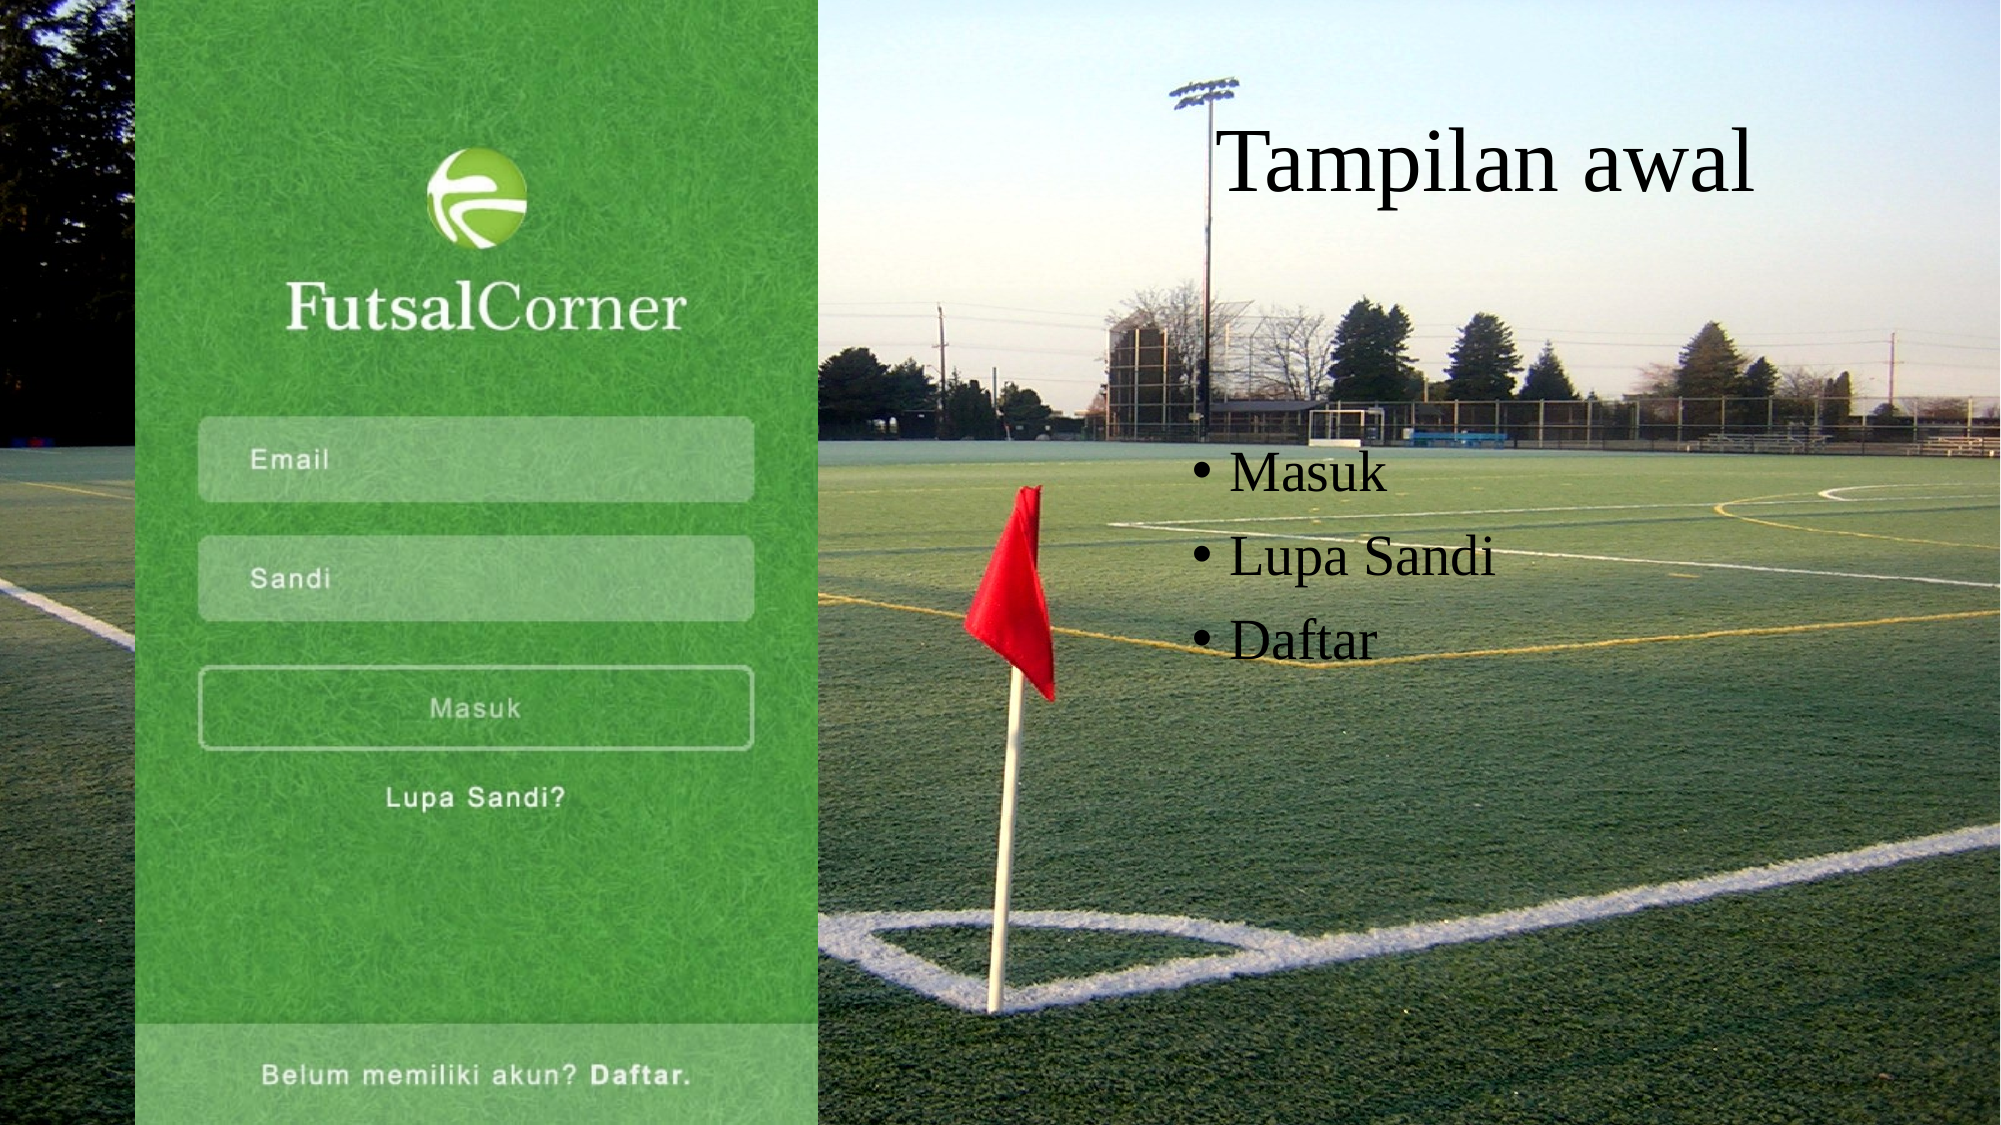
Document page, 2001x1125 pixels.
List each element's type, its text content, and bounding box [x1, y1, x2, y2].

picture [0, 0, 2001, 1125]
title Tampilan awal [1200, 64, 1885, 259]
list Masuk Lupa Sandi Daftar [1176, 433, 1885, 1014]
